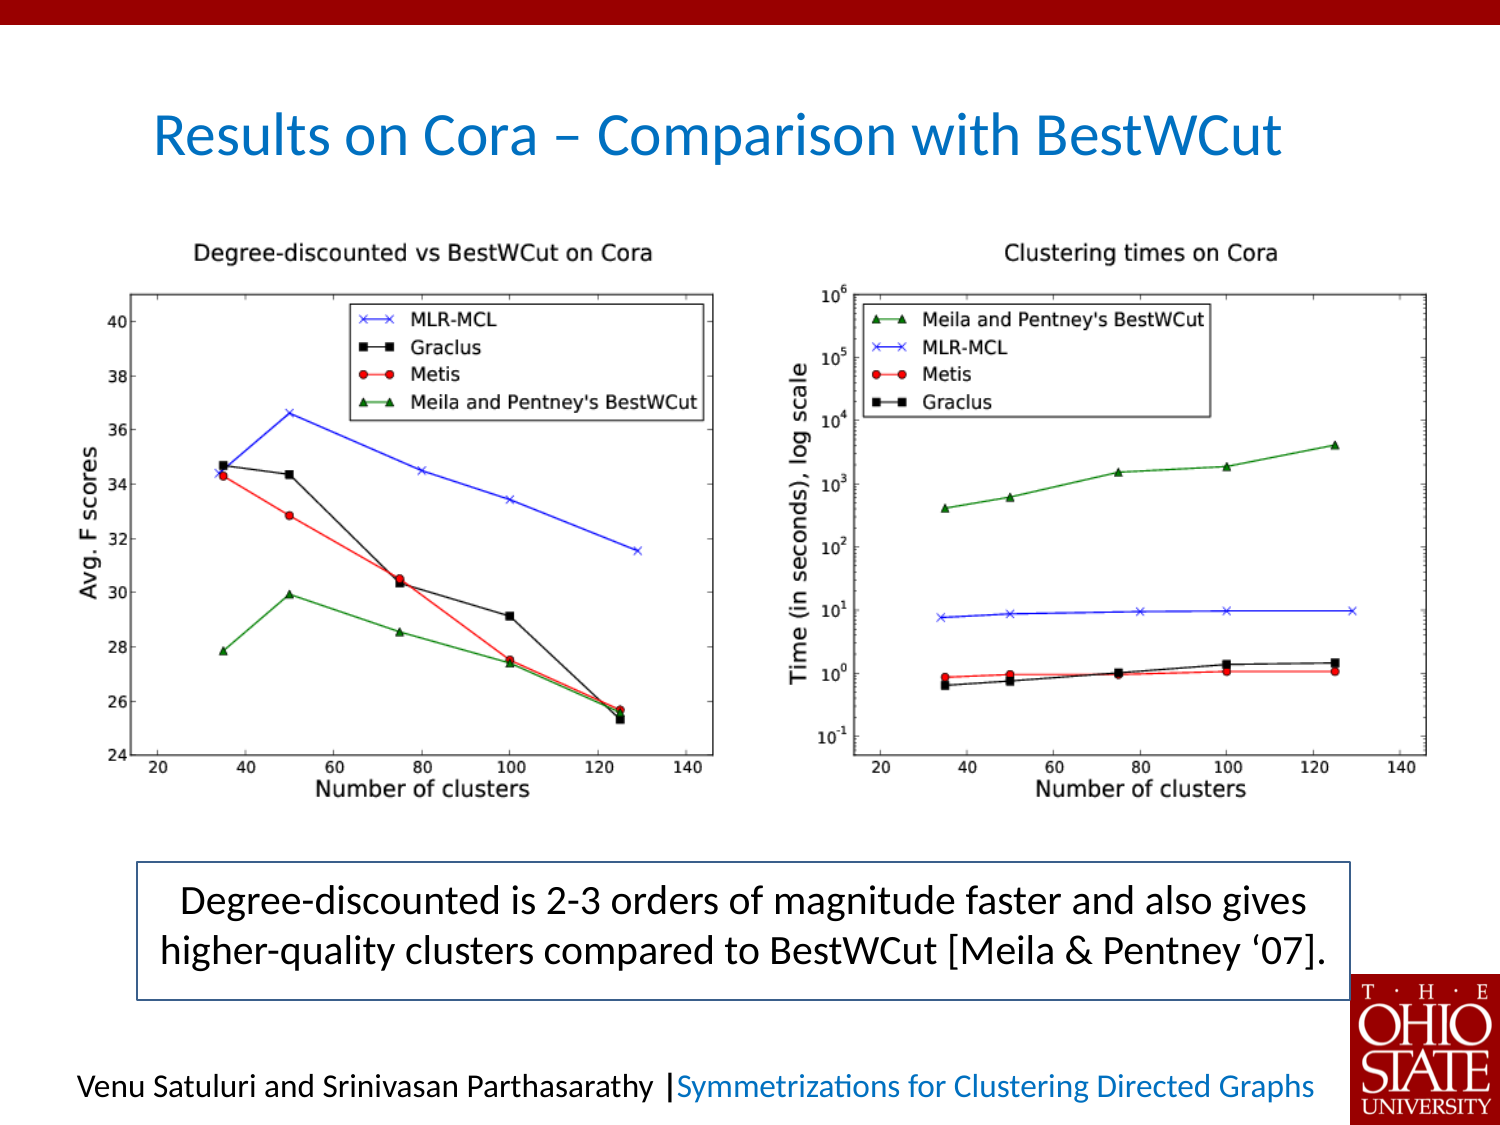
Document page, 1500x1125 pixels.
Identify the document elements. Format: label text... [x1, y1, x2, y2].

picture [1350, 974, 1500, 1125]
picture [37, 237, 1500, 813]
text_box Degree-discounted is 2-3 orders of magnitude faster and also gives higher-quality clusters compared to BestWCut [Meila & Pentney ‘07]. [135, 860, 1352, 1002]
title Results on Cora – Comparison with BestWCut [99, 62, 1338, 200]
picture [0, 0, 1500, 25]
